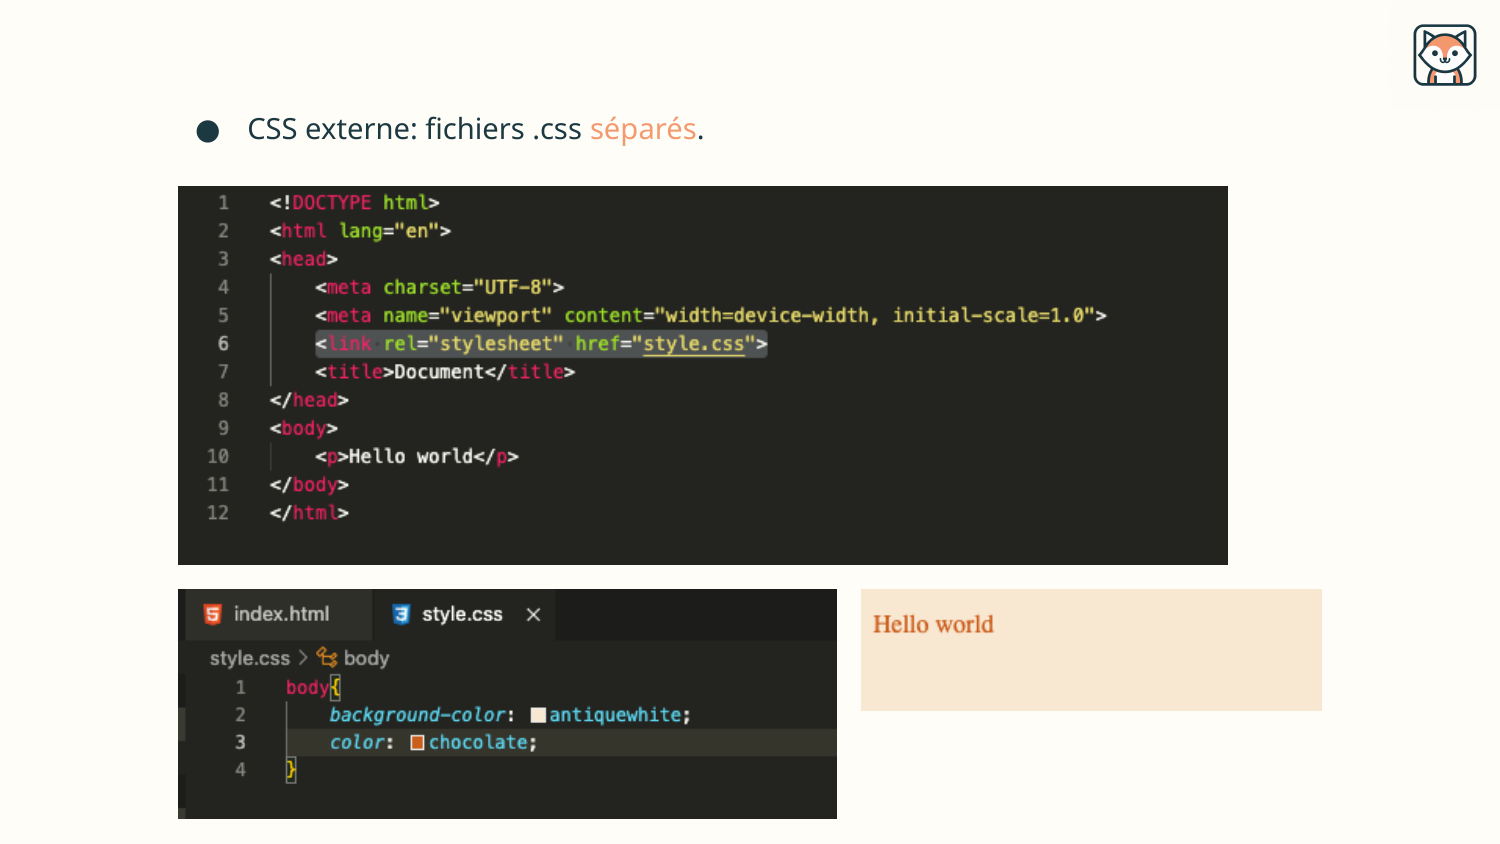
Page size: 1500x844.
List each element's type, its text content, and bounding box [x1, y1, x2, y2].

picture [178, 185, 1228, 565]
picture [178, 588, 838, 819]
picture [1389, 0, 1500, 111]
picture [861, 588, 1322, 712]
text_box CSS externe: fichiers .css séparés. [157, 95, 1343, 161]
